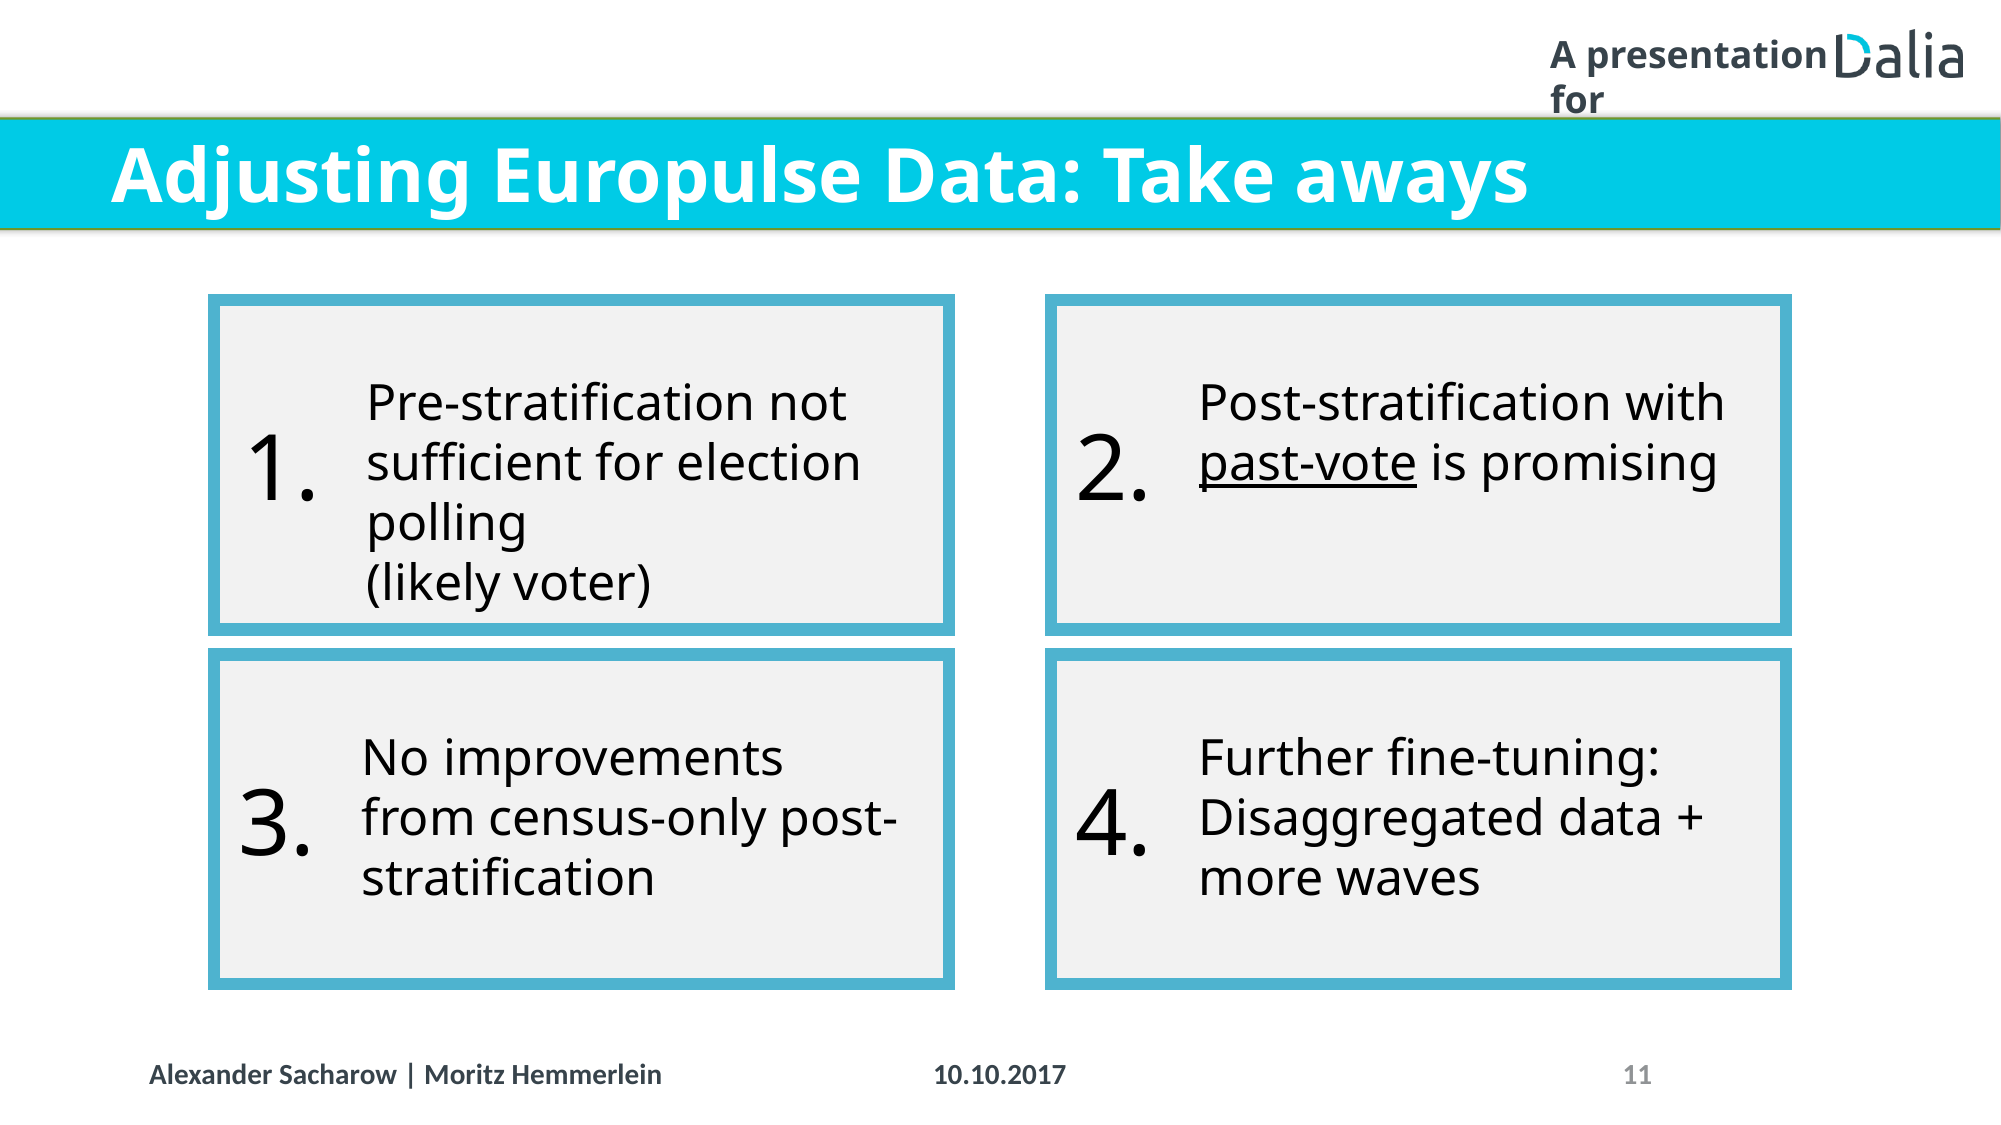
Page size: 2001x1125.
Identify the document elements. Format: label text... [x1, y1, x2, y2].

picture [1836, 29, 1963, 78]
title Adjusting Europulse Data: Take aways [97, 130, 1822, 246]
footer 10.10.2017 [881, 1042, 1119, 1103]
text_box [213, 299, 1787, 985]
slide_number 11 [1412, 1042, 1863, 1103]
